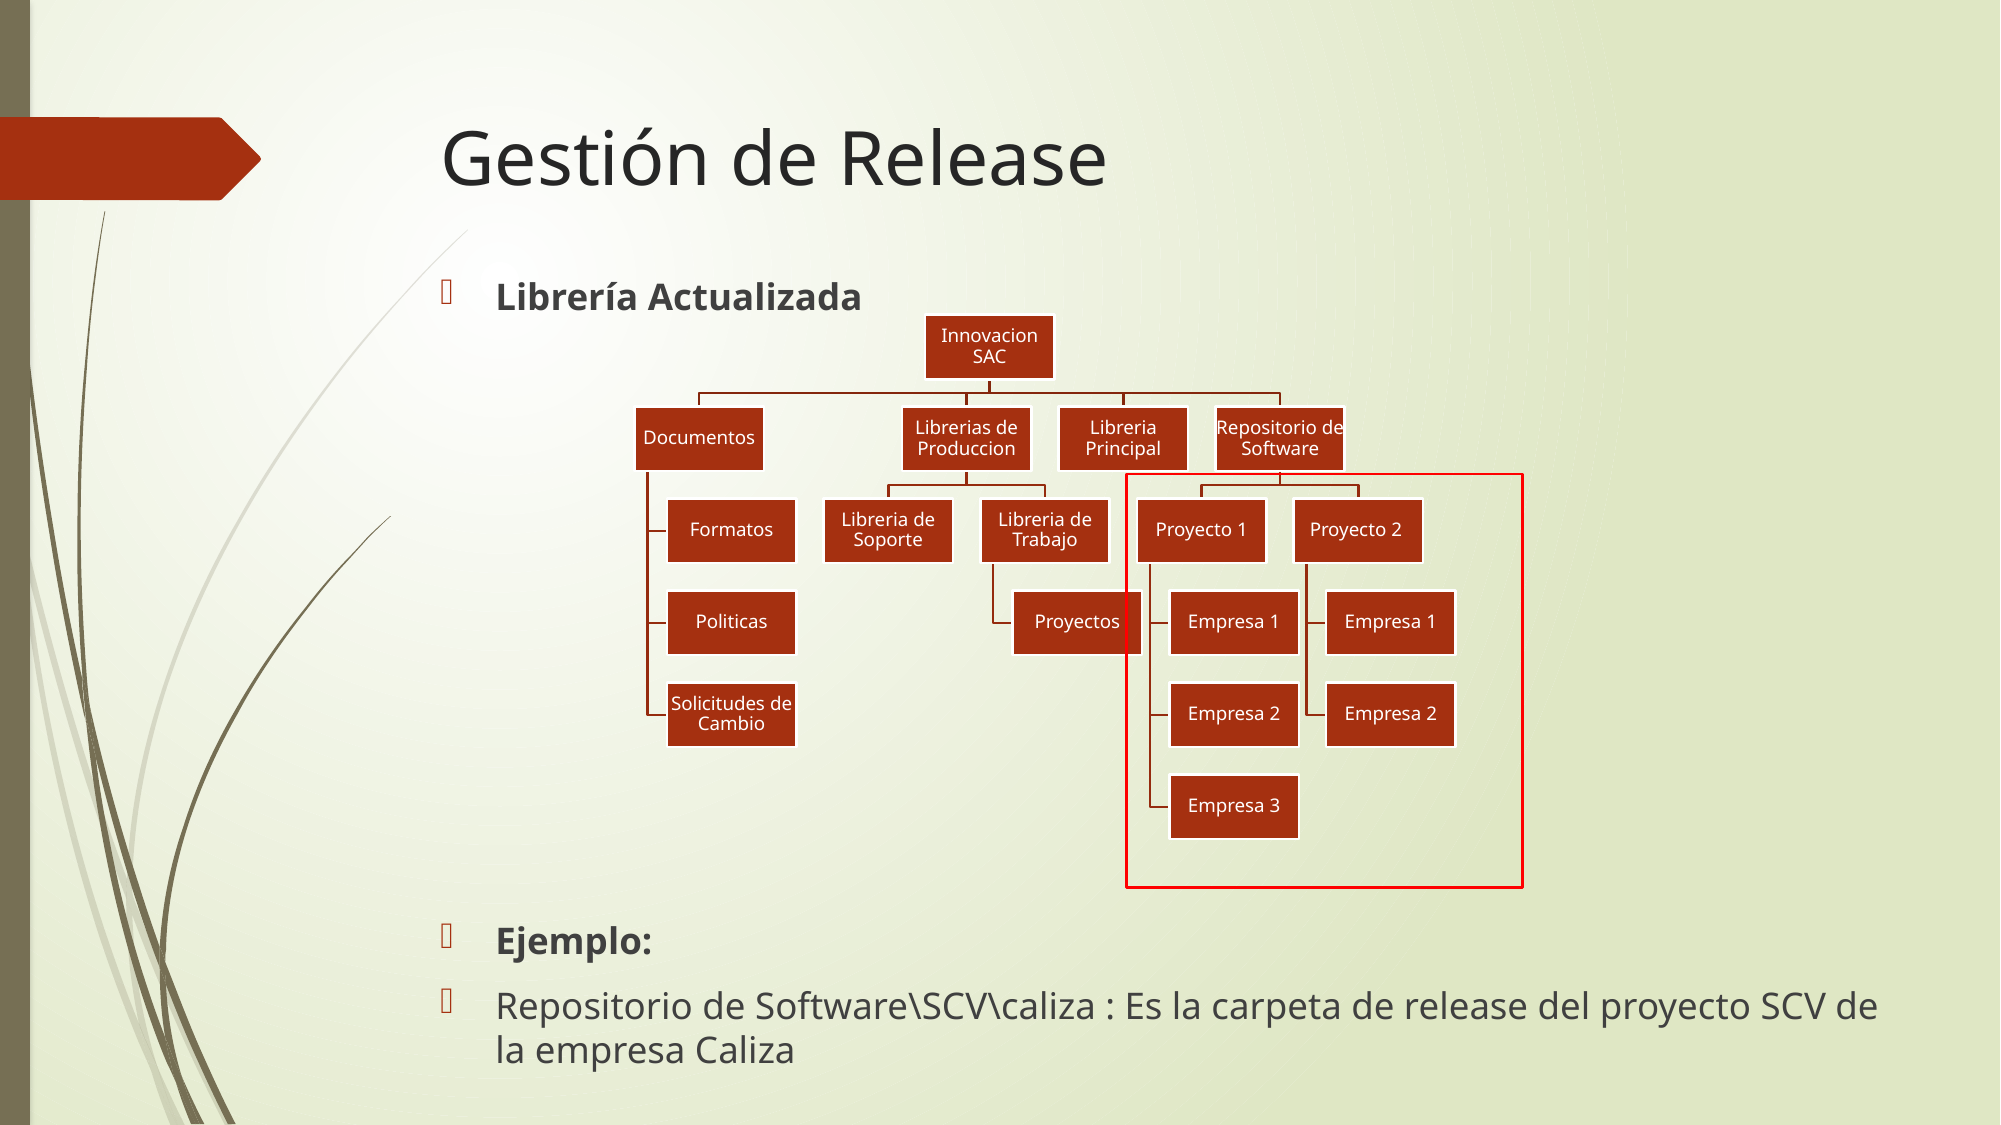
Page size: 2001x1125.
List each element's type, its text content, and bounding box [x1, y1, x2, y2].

title Gestión de Release [425, 102, 1888, 266]
text_box [1125, 473, 1524, 889]
list Librería Actualizada Ejemplo: Repositorio de Software\SCV\caliza : Es la carpeta de release del proyecto SCV de la empresa Caliza [425, 266, 1932, 1082]
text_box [594, 314, 1496, 840]
